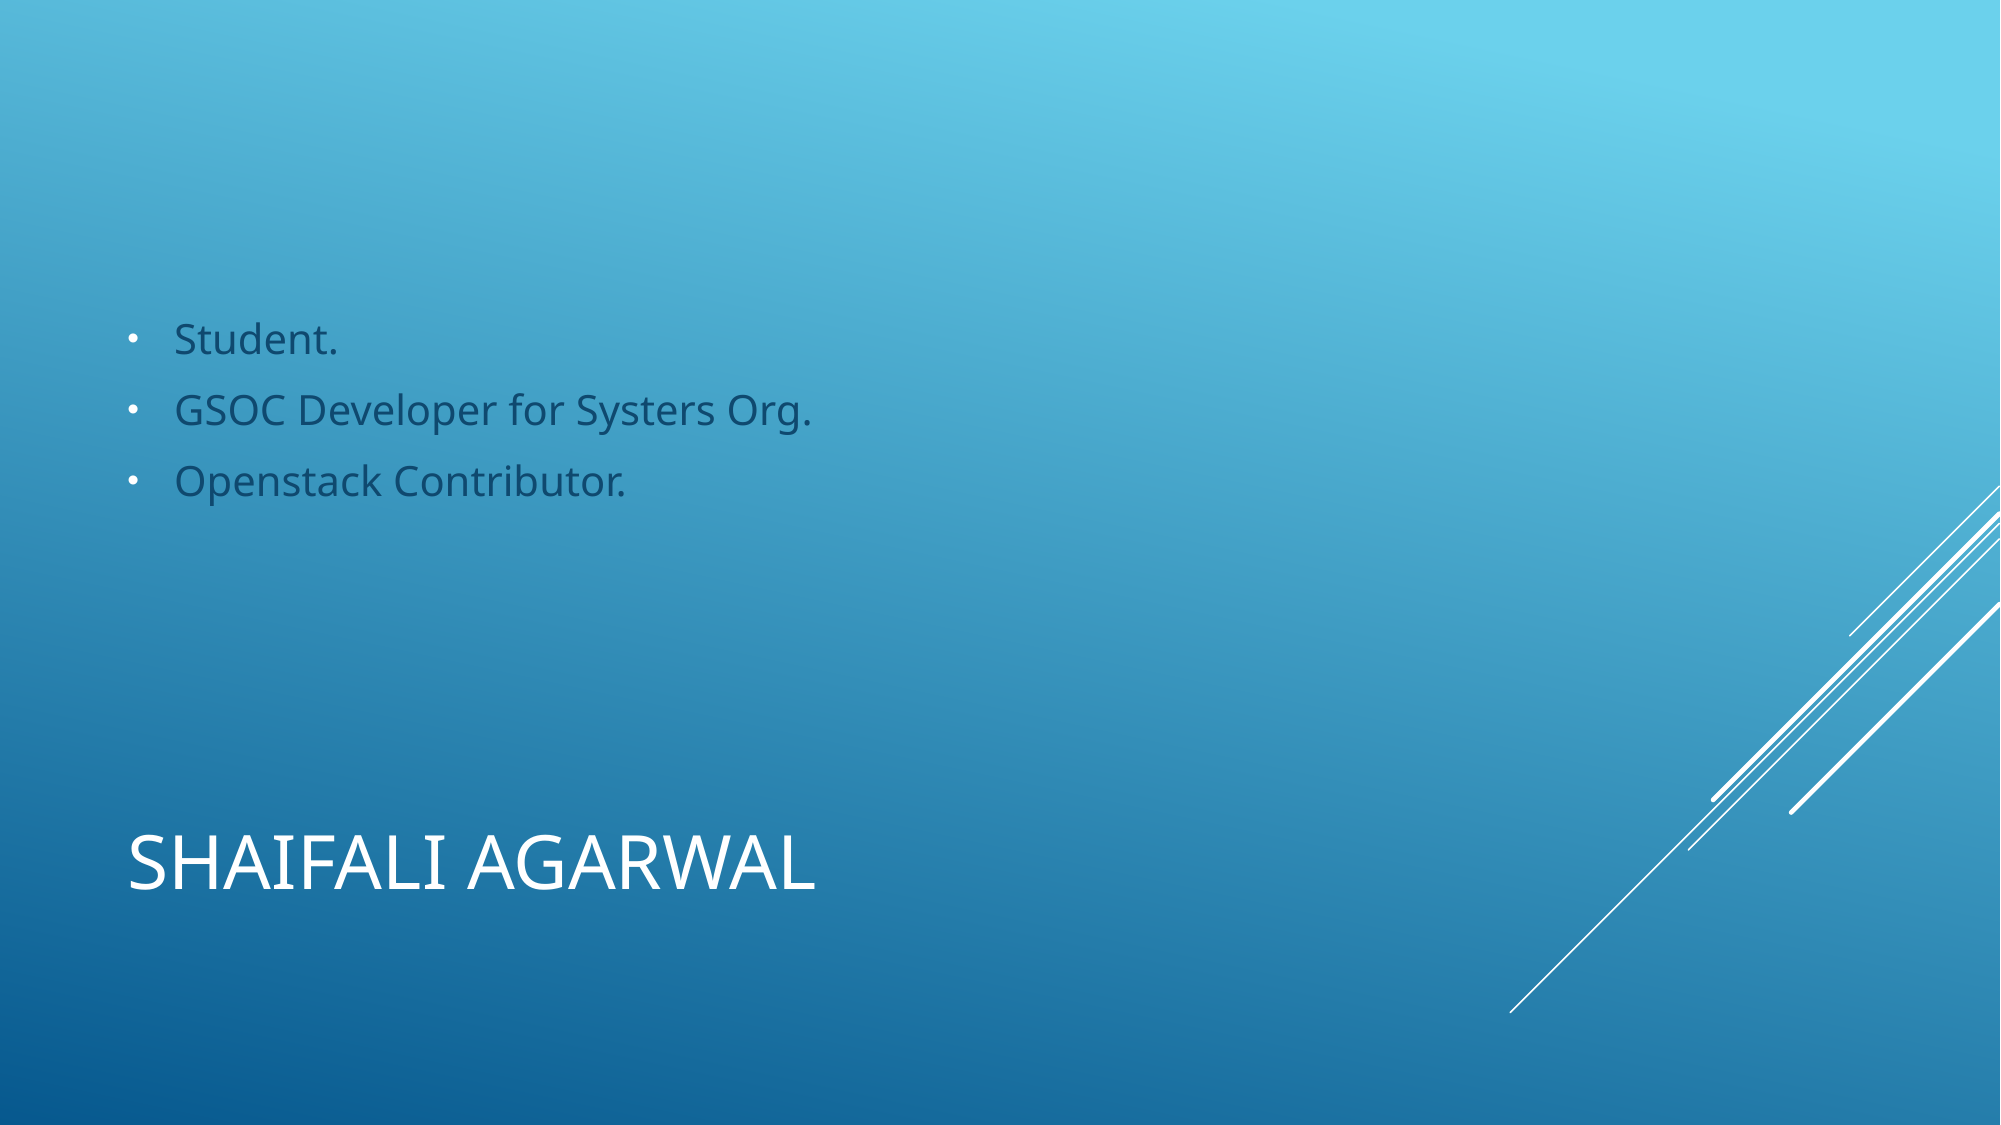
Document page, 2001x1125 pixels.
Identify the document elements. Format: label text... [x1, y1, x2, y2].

title Shaifali Agarwal [112, 736, 1513, 984]
list Student. GSOC Developer for Systers Org. Openstack Contributor. [112, 112, 1513, 706]
